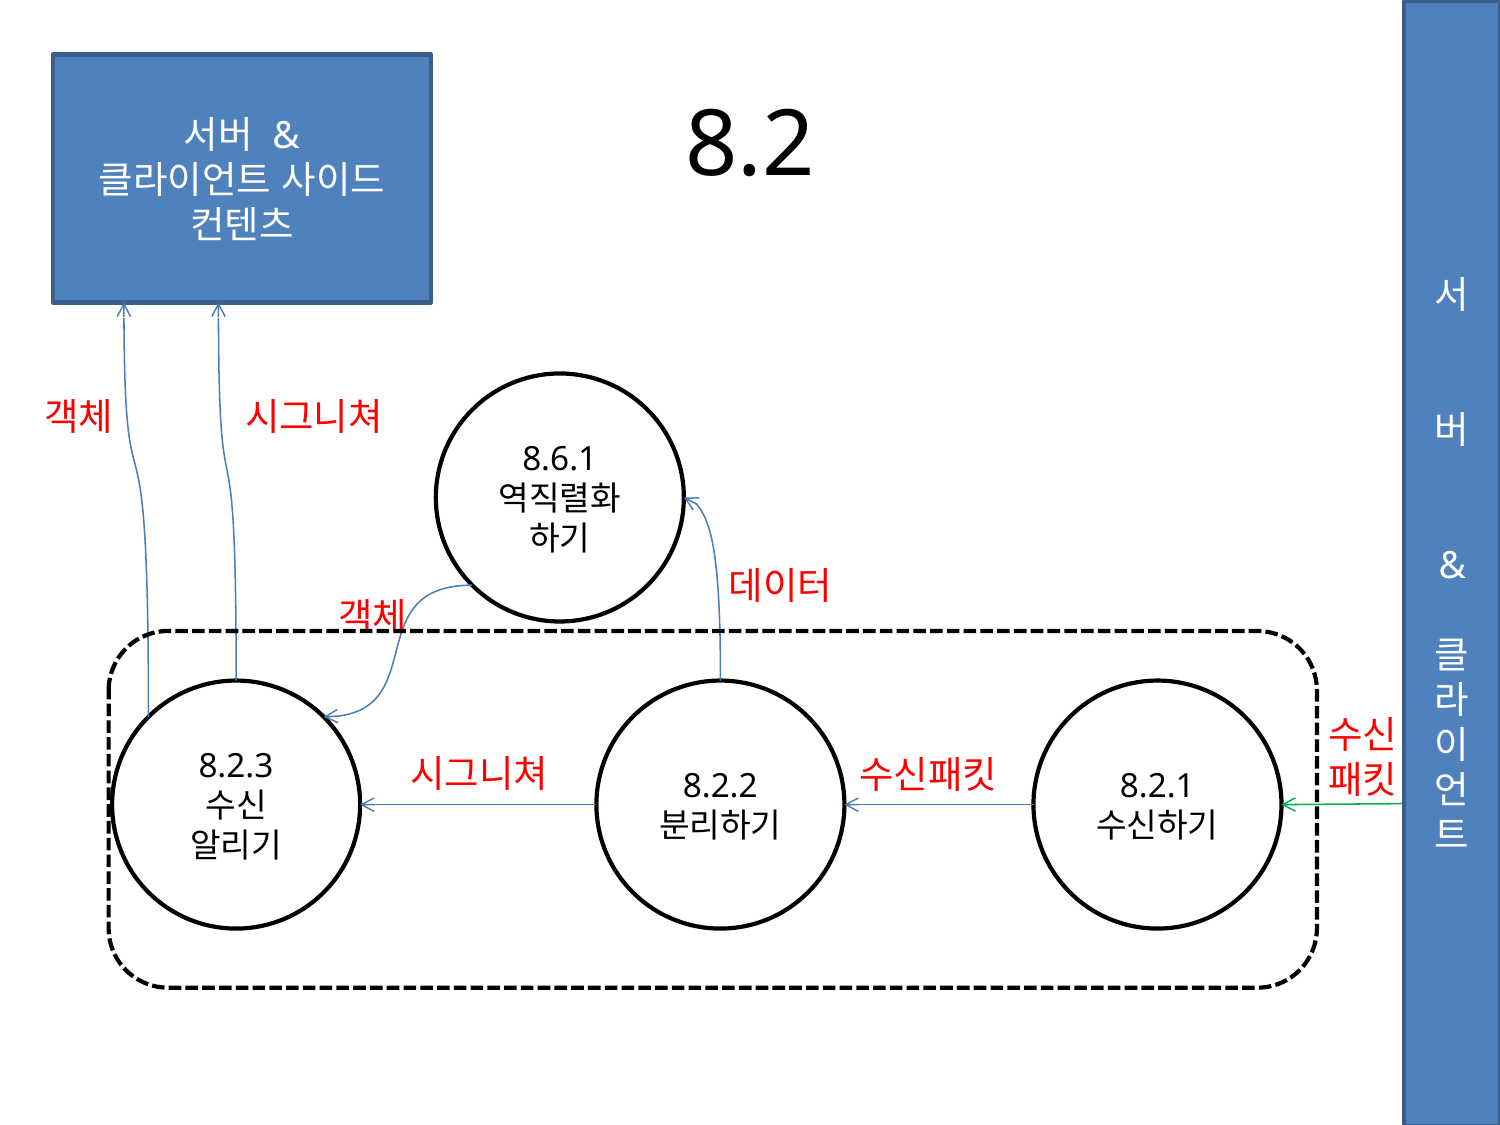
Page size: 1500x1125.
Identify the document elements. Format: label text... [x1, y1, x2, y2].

text_box 수신 패킷 [1313, 703, 1491, 801]
text_box 8.6.1 역직렬화 하기 [433, 371, 686, 624]
title 8.2 [75, 45, 1402, 233]
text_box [38, 482, 417, 501]
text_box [0, 497, 344, 523]
text_box 객체 [29, 385, 145, 445]
text_box [106, 628, 1320, 990]
text_box 시그니쳐 [230, 385, 426, 445]
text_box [610, 570, 794, 608]
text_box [331, 576, 465, 726]
text_box 서 버 & 클 라 이 언 트 [1402, 813, 1500, 1125]
text_box 서버 & 클라이언트 사이드 컨텐츠 [51, 52, 433, 305]
text_box 서 버 & 클 라 이 언 트 [1402, 0, 1500, 802]
text_box 데이터 [714, 554, 874, 615]
